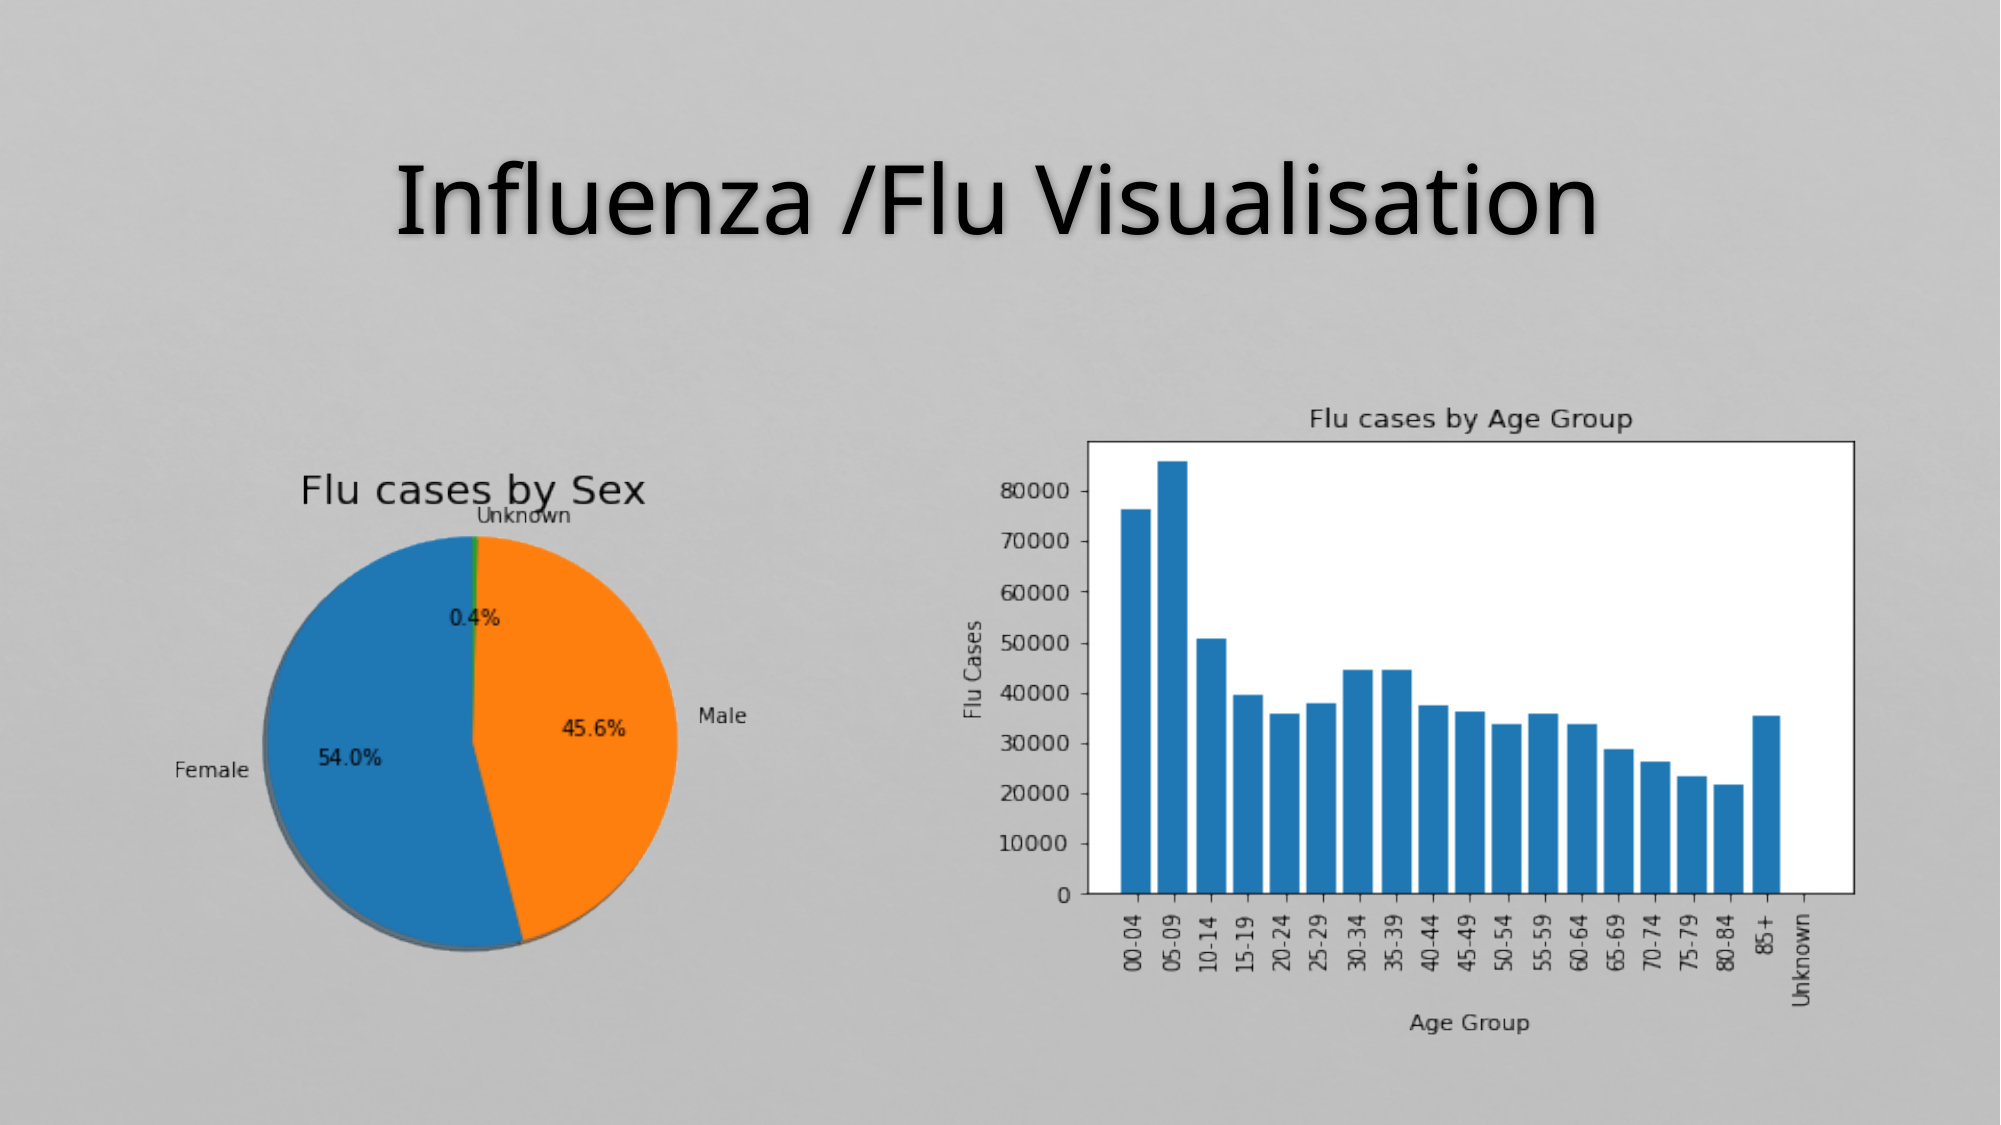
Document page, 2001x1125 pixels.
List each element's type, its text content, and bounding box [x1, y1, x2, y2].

picture [110, 459, 838, 985]
title Influenza /Flu Visualisation [149, 99, 1849, 307]
picture [950, 393, 1870, 1051]
